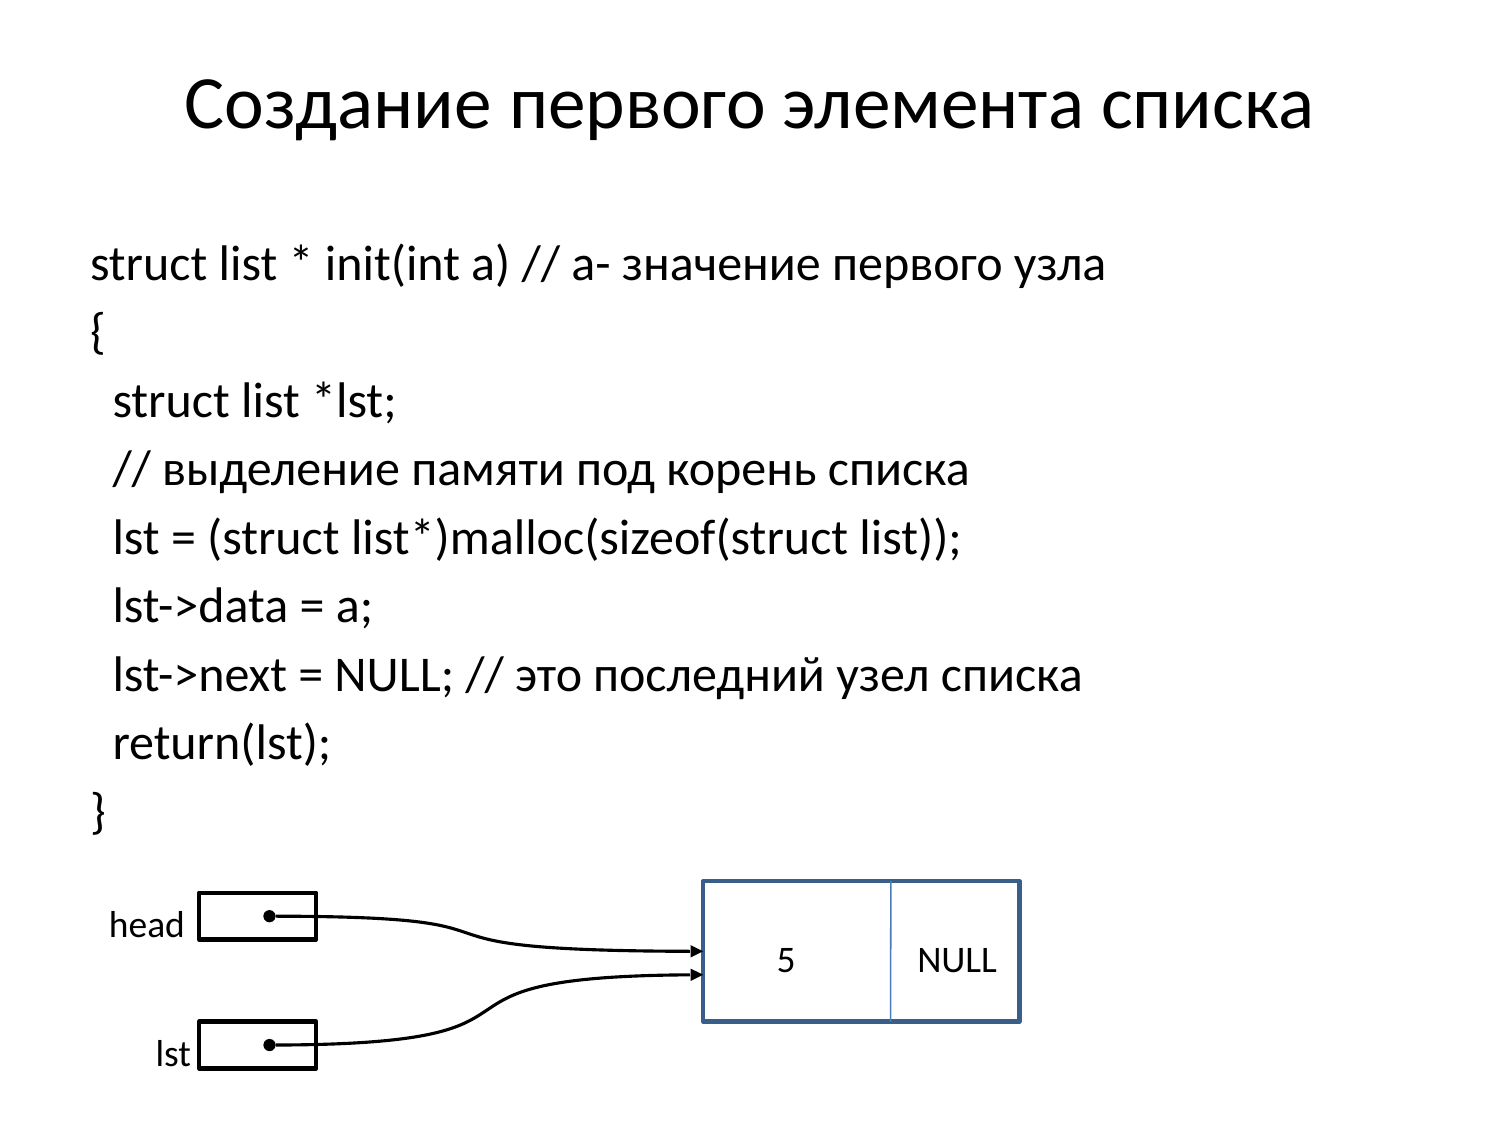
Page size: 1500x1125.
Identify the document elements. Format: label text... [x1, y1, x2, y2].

text_box [207, 1021, 317, 1069]
text_box NULL [902, 927, 1014, 988]
text_box [892, 881, 1020, 1022]
list struct list * init(int a) // а- значение первого узла { struct list *lst; // выделение памяти под корень списка lst = (struct list*)malloc(sizeof(struct list)); lst->data = a; lst->next = NULL; // это последний узел списка return(lst); } [75, 222, 1425, 846]
text_box lst [140, 1021, 207, 1082]
text_box [703, 881, 890, 1022]
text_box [269, 974, 704, 1046]
text_box [201, 892, 317, 940]
title Создание первого элемента списка [75, 45, 1425, 153]
text_box head [93, 892, 201, 953]
text_box 5 [761, 927, 812, 988]
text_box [269, 915, 704, 952]
